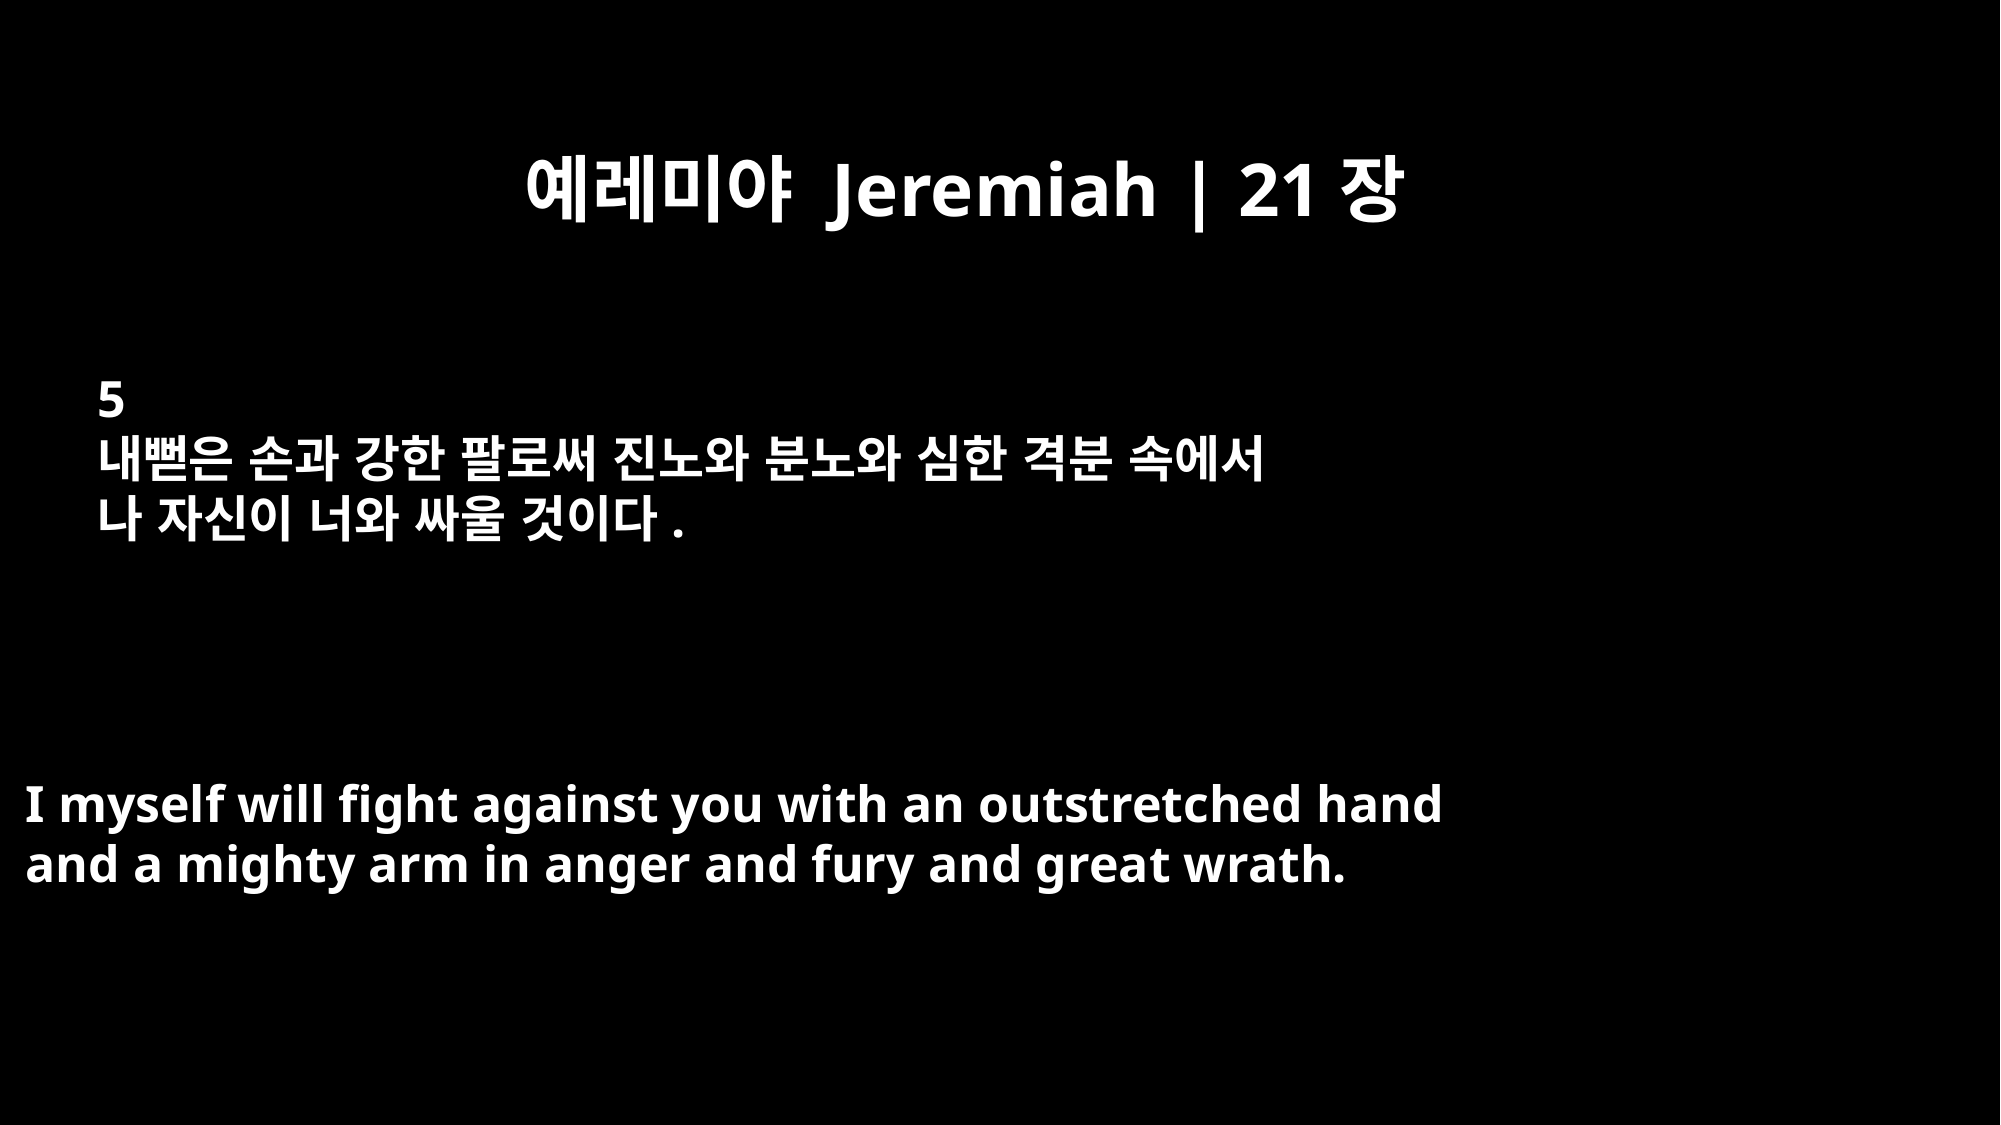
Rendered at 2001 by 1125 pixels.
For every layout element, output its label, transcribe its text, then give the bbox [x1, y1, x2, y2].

text_box I myself will fight against you with an outstretched hand and a mighty arm in anger and fury and great wrath. [10, 764, 1460, 900]
text_box 5 내뻗은 손과 강한 팔로써 진노와 분노와 심한 격분 속에서 나 자신이 너와 싸울 것이다. [82, 359, 1283, 555]
text_box 예레미야 Jeremiah | 21장 [510, 136, 1422, 239]
